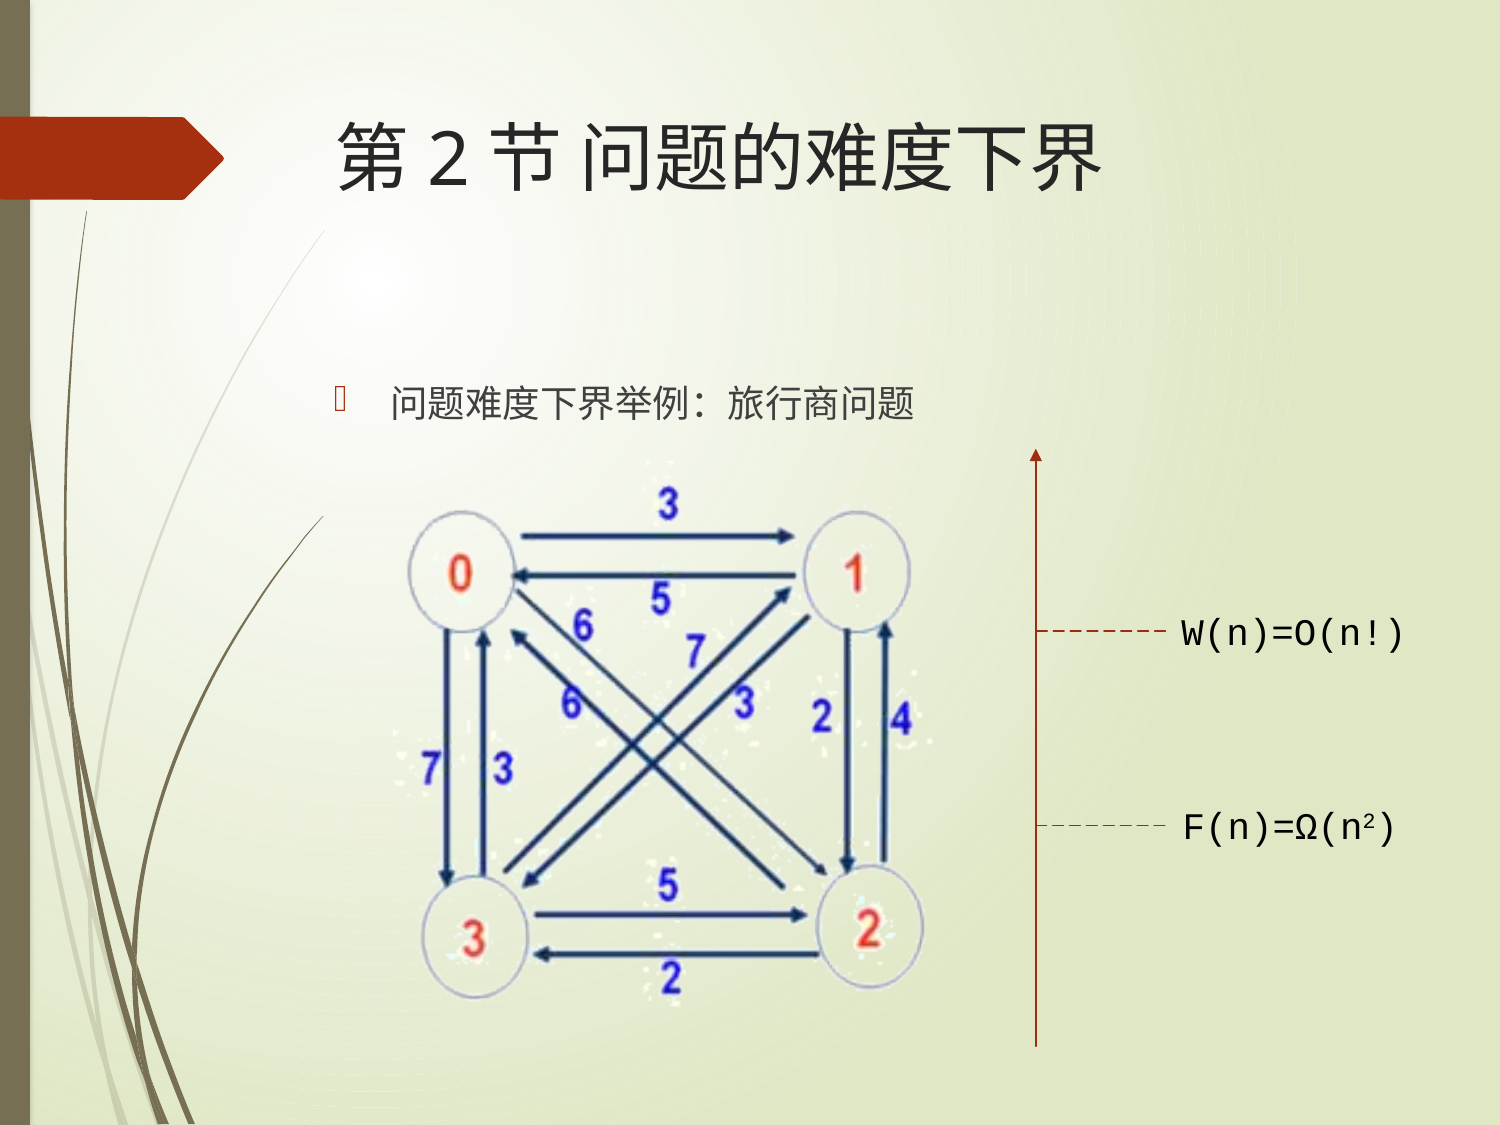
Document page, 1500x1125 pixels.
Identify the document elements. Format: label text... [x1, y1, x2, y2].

text_box W(n)=O(n!) [1166, 600, 1422, 661]
list 问题难度下界举例：旅行商问题 [318, 350, 1400, 970]
text_box F(n)=Ω(n2) [1167, 795, 1413, 855]
picture [392, 461, 951, 1009]
title 第2节 问题的难度下界 [319, 102, 1400, 313]
